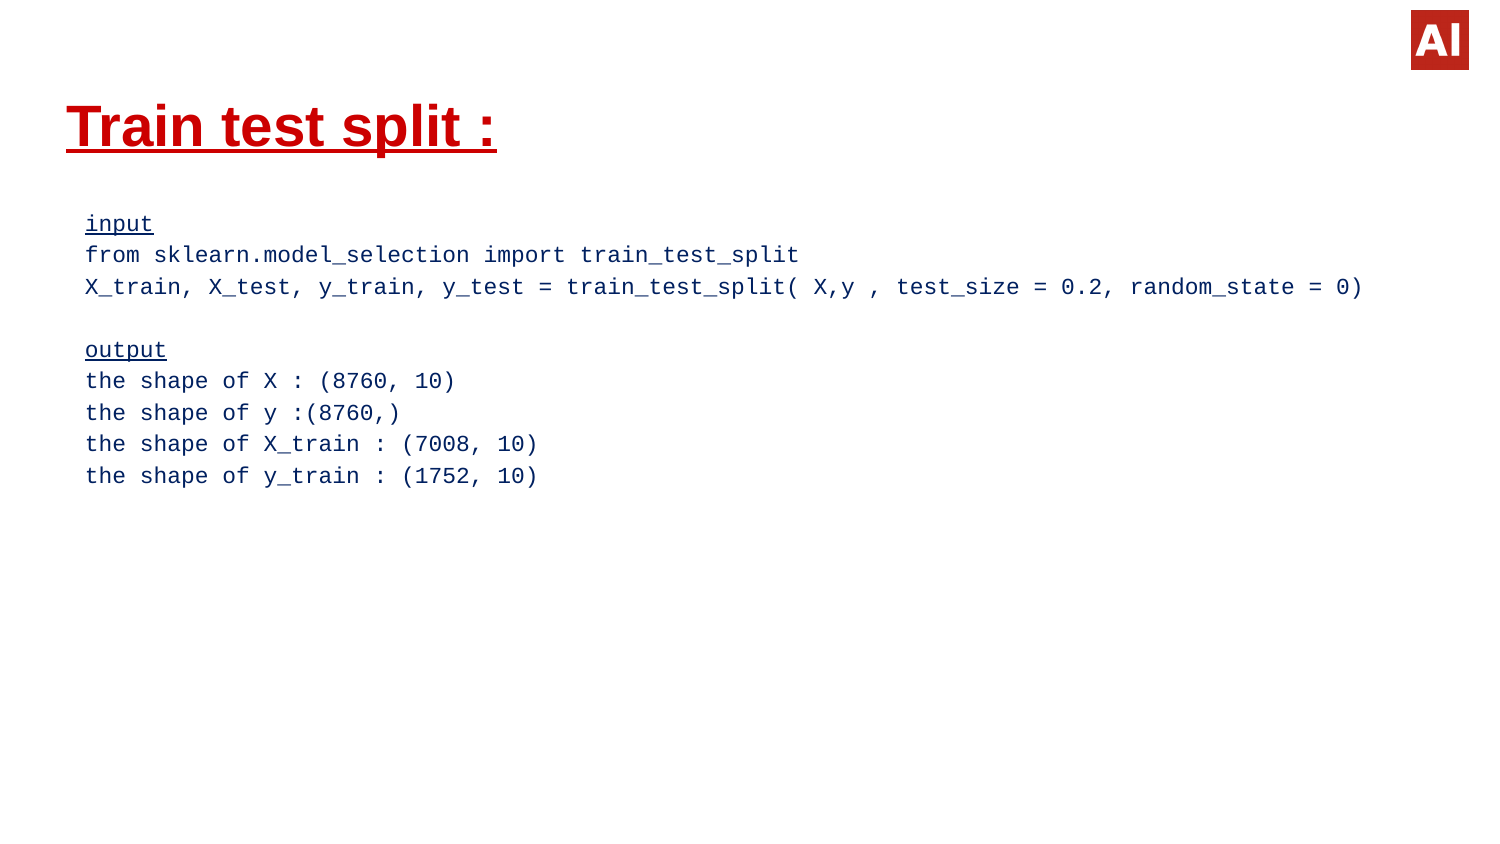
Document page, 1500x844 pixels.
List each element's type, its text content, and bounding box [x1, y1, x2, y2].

picture [1411, 10, 1469, 70]
list input from sklearn.model_selection import train_test_split X_train, X_test, y_train, y_test = train_test_split( X,y , test_size = 0.2, random_state = 0) output the shape of X : (8760, 10) the shape of y :(8760,) the shape of X_train : (7008, 10) the shape of y_train : (1752, 10) [51, 189, 1449, 750]
title Train test split : [51, 72, 1449, 167]
